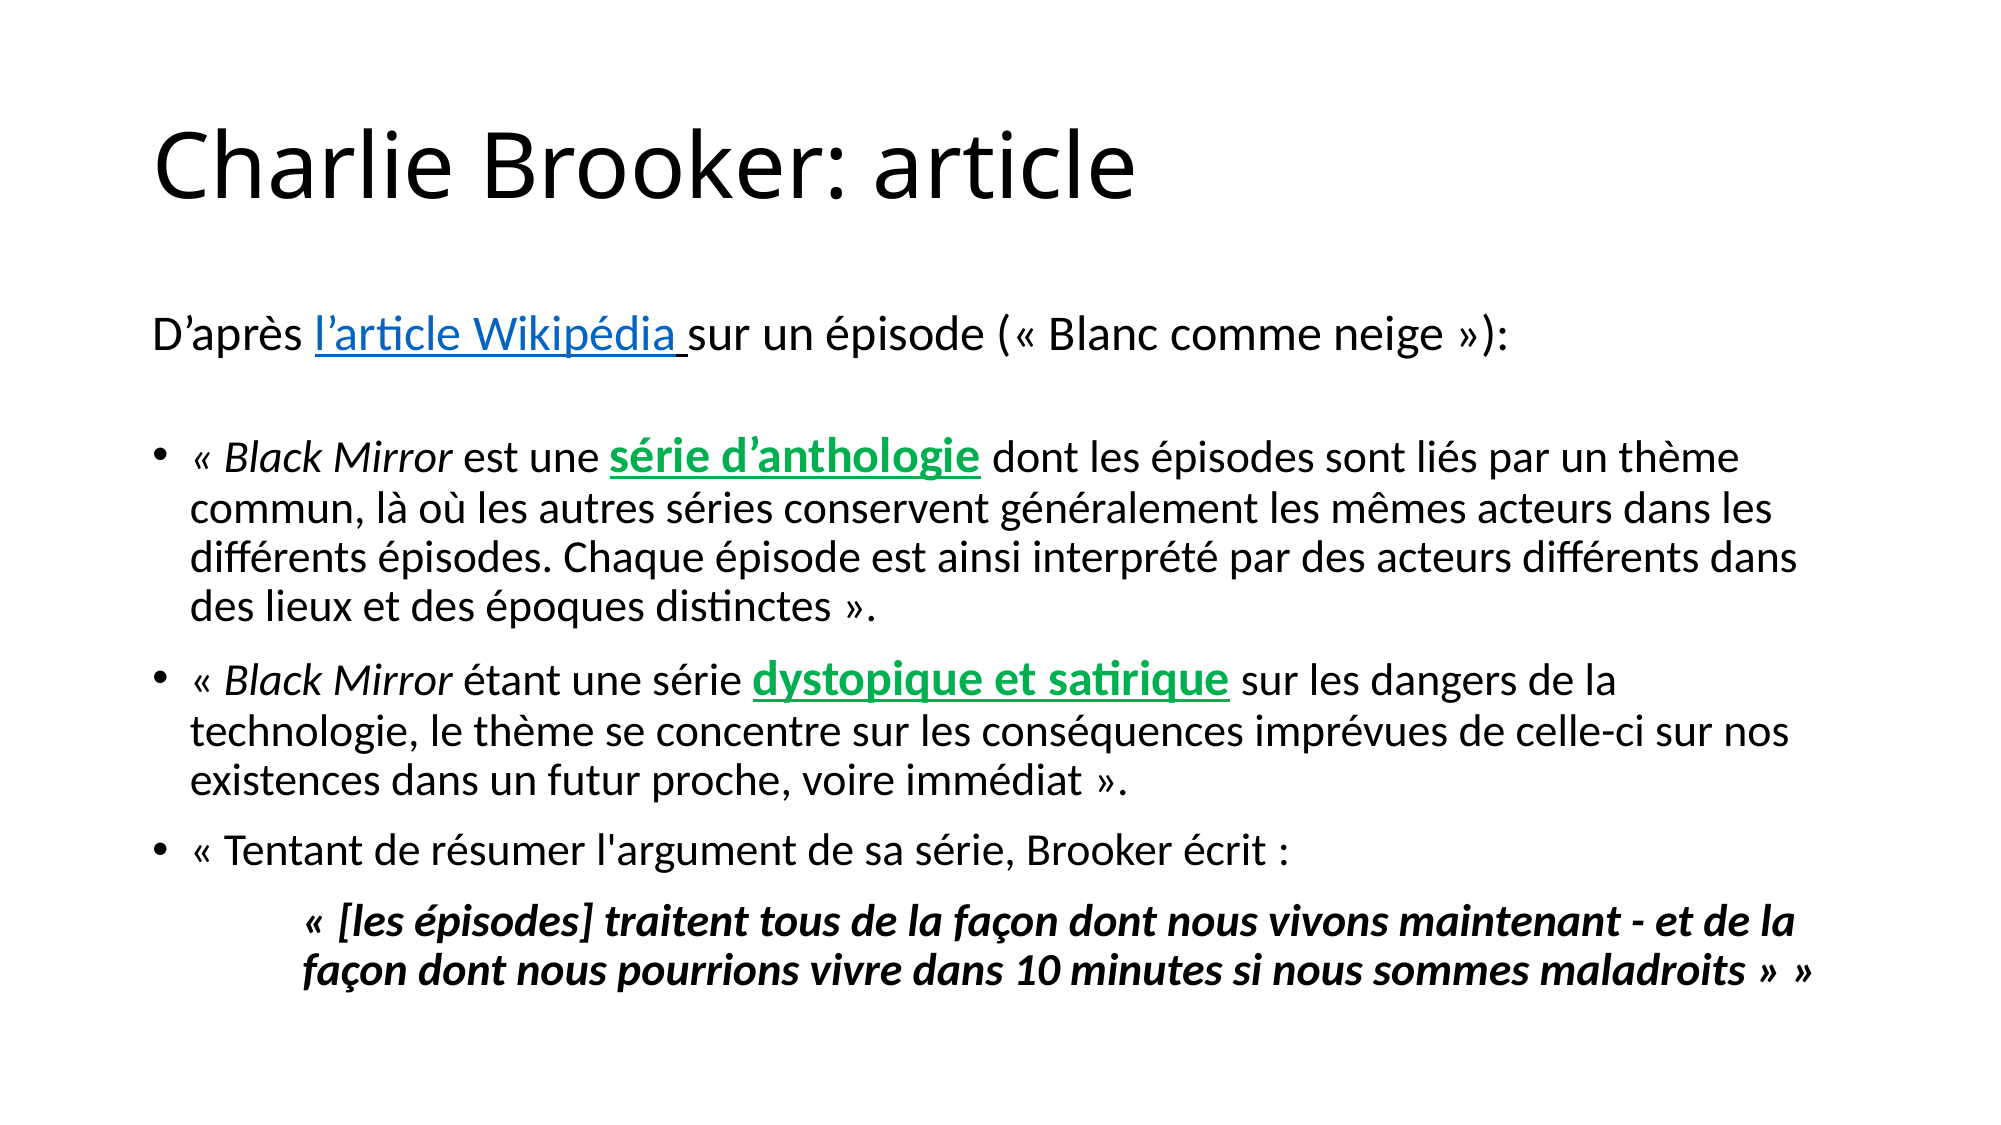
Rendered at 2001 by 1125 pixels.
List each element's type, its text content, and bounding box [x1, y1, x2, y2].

title Charlie Brooker: article [137, 59, 1863, 278]
list D’après l’article Wikipédia sur un épisode (« Blanc comme neige »): « Black Mirror est une série d’anthologie dont les épisodes sont liés par un thème commun, là où les autres séries conservent généralement les mêmes acteurs dans les différents épisodes. Chaque épisode est ainsi interprété par des acteurs différents dans des lieux et des époques distinctes ». « Black Mirror étant une série dystopique et satirique sur les dangers de la technologie, le thème se concentre sur les conséquences imprévues de celle-ci sur nos existences dans un futur proche, voire immédiat ». « Tentant de résumer l'argument de sa série, Brooker écrit : « [les épisodes] traitent tous de la façon dont nous vivons maintenant - et de la façon dont nous pourrions vivre dans 10 minutes si nous sommes maladroits » » [137, 299, 1863, 1014]
